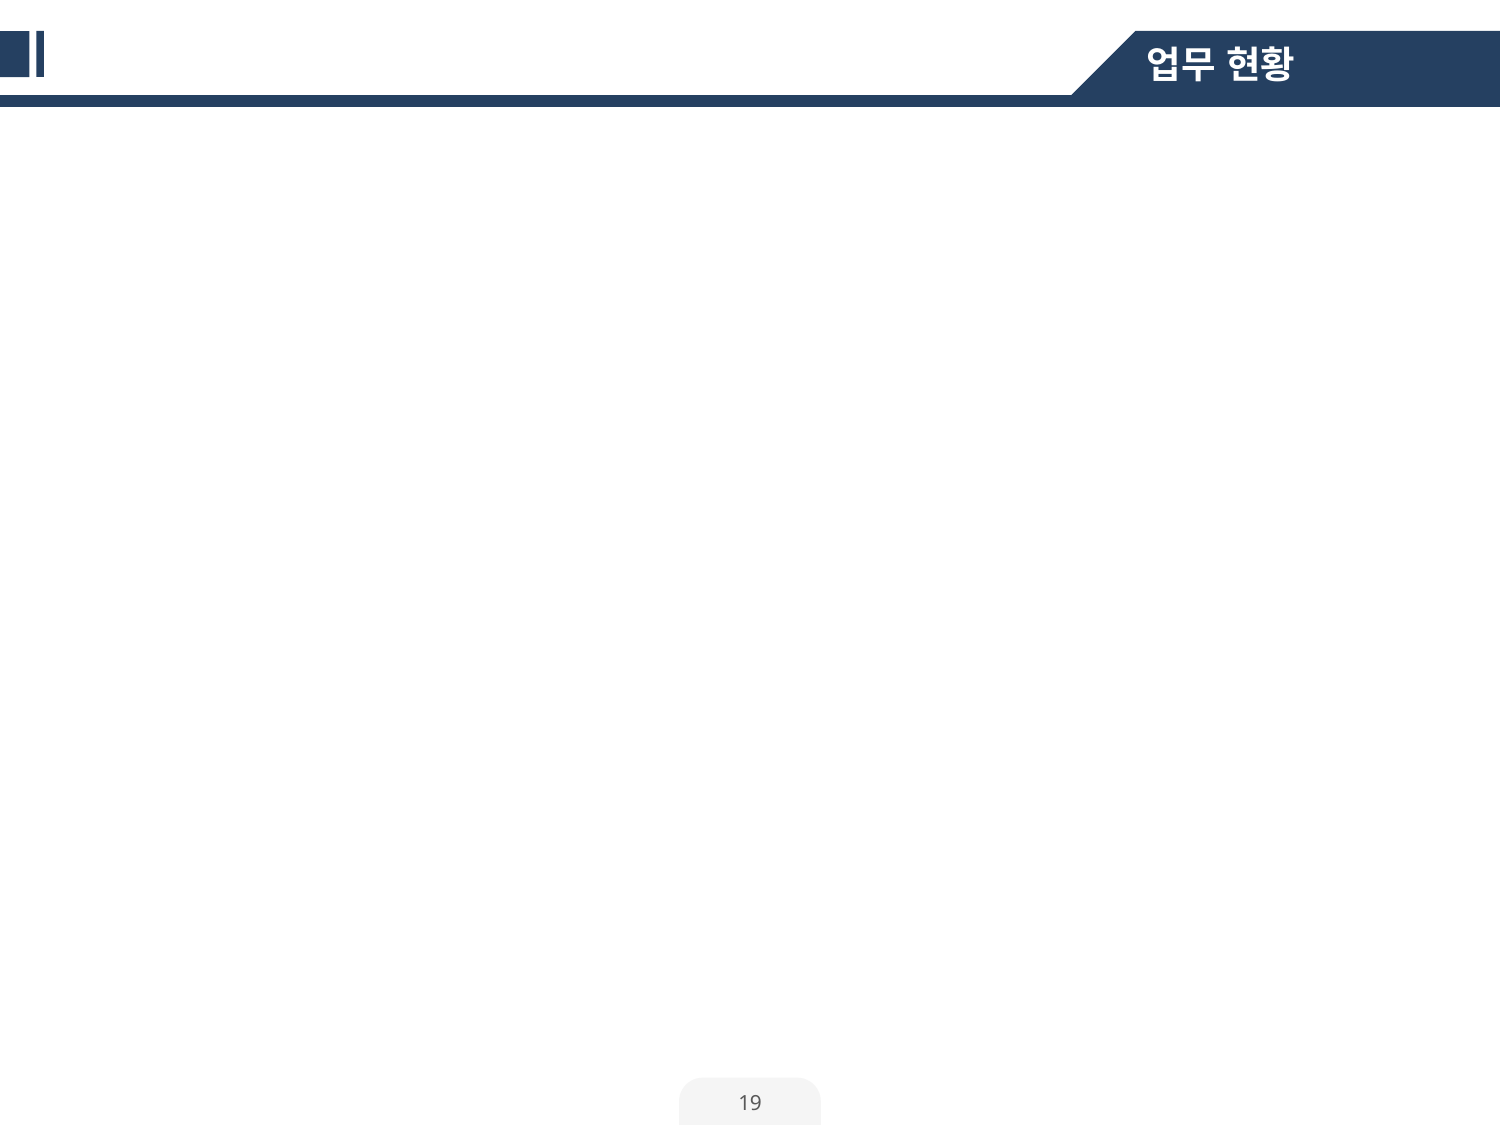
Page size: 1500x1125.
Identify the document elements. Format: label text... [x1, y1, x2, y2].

text_box 업무 현황 [1132, 33, 1447, 94]
